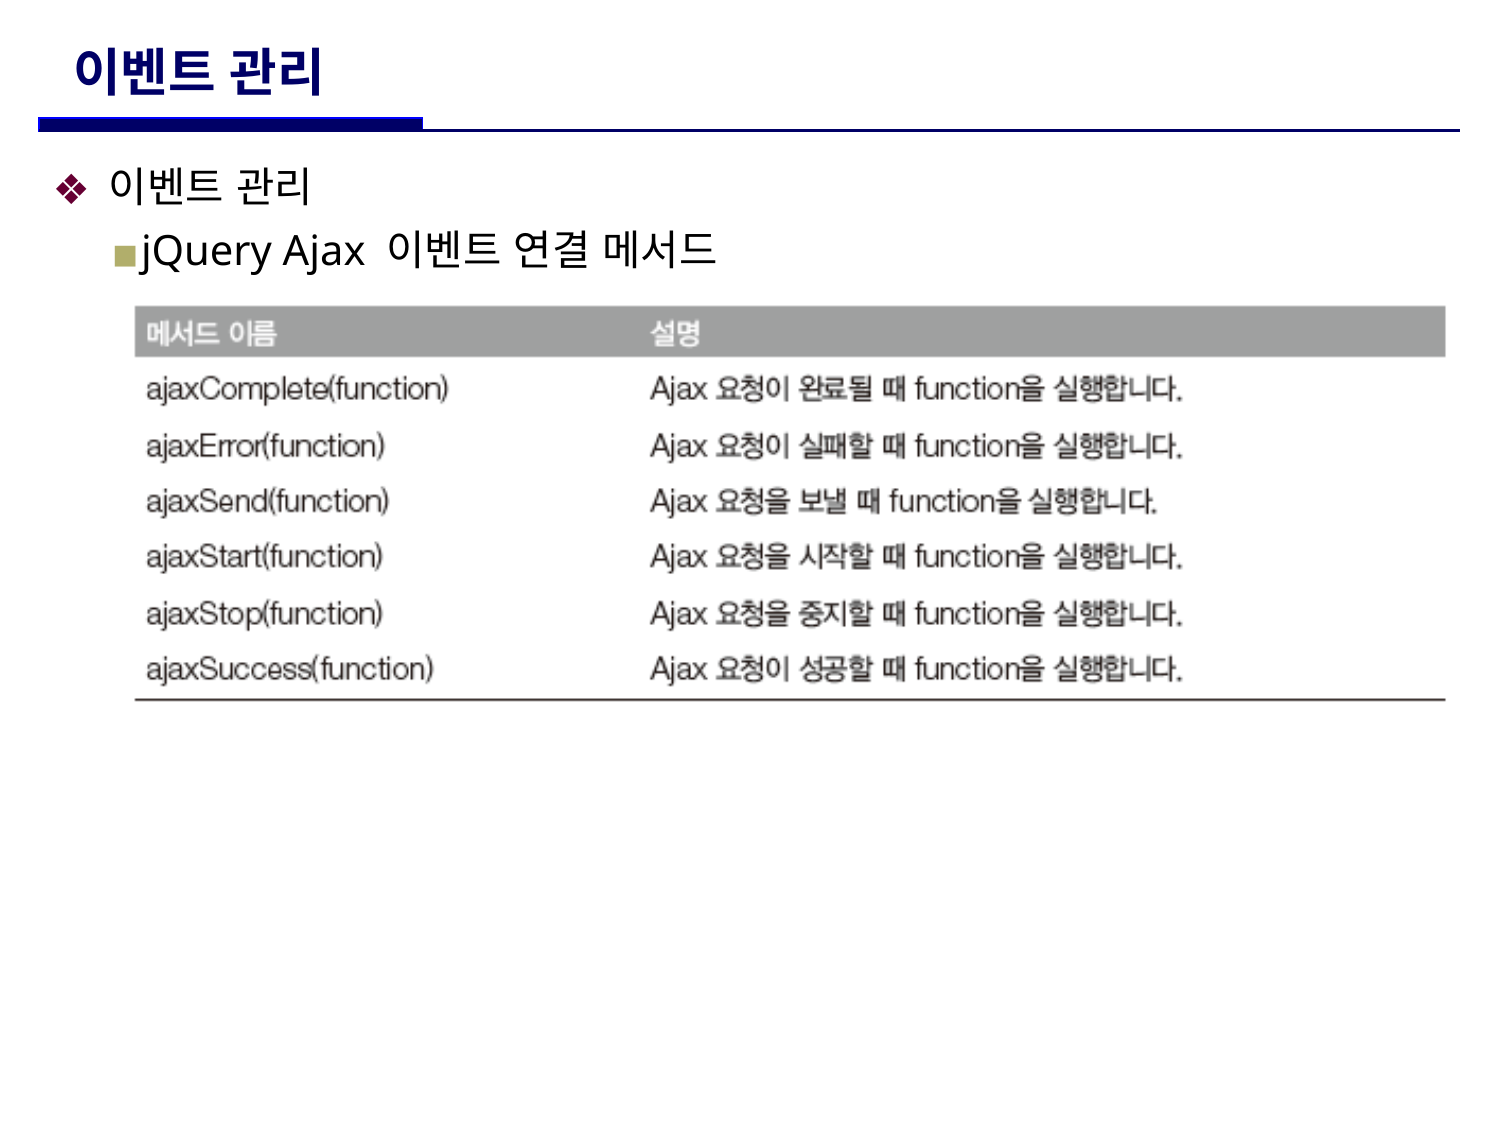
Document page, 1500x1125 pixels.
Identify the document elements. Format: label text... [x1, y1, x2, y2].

picture [127, 300, 1463, 712]
title 이벤트 관리 [58, 31, 1077, 110]
list 이벤트 관리 jQuery Ajax 이벤트 연결 메서드 [37, 152, 1463, 1091]
